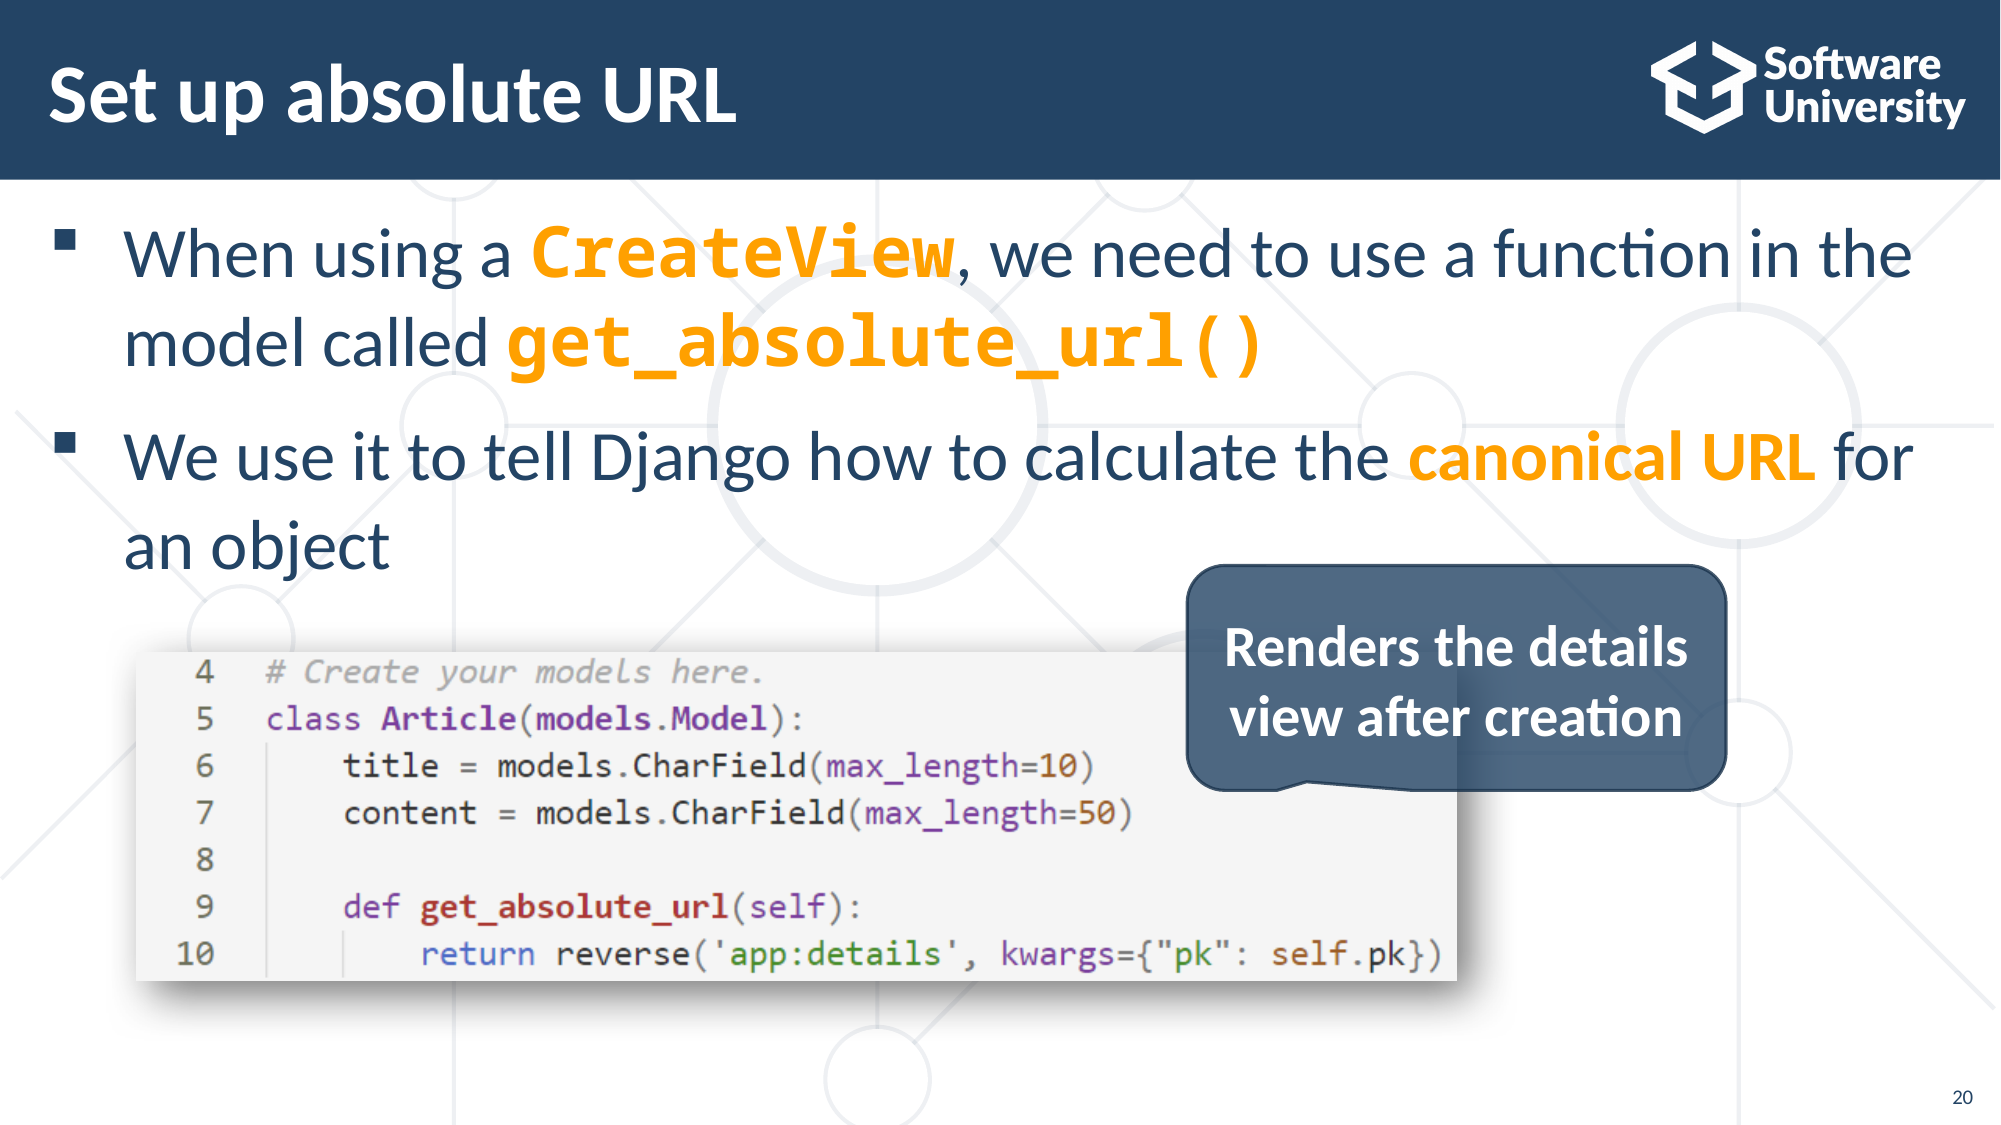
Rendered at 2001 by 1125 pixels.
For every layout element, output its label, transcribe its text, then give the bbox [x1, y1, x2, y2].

picture [1651, 41, 1966, 134]
slide_number 20 [1927, 1067, 1989, 1117]
picture [136, 651, 1457, 981]
list When using a CreateView, we need to use a function in the model called get_absolute_url() We use it to tell Django how to calculate the canonical URL for an object [31, 196, 1969, 1109]
text_box Renders the details view after creation [1185, 563, 1729, 793]
title Set up absolute URL [31, 16, 1625, 162]
